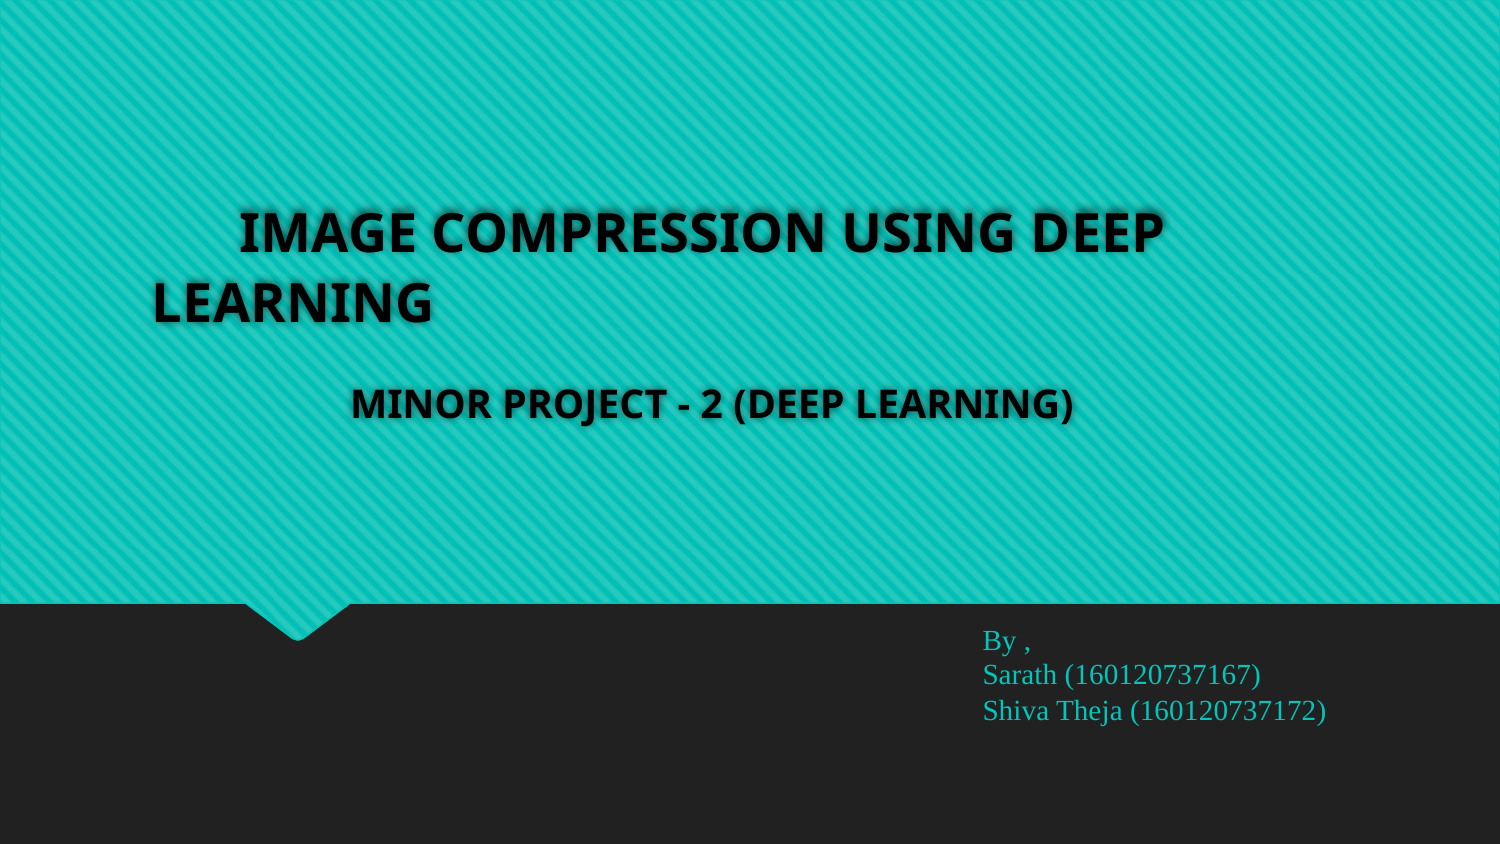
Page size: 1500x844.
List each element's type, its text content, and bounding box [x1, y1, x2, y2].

text_box By , Sarath (160120737167) Shiva Theja (160120737172) [967, 605, 1404, 816]
picture [1, 1, 1499, 639]
title IMAGE COMPRESSION USING DEEP LEARNING MINOR PROJECT - 2 (DEEP LEARNING) [136, 200, 1469, 451]
